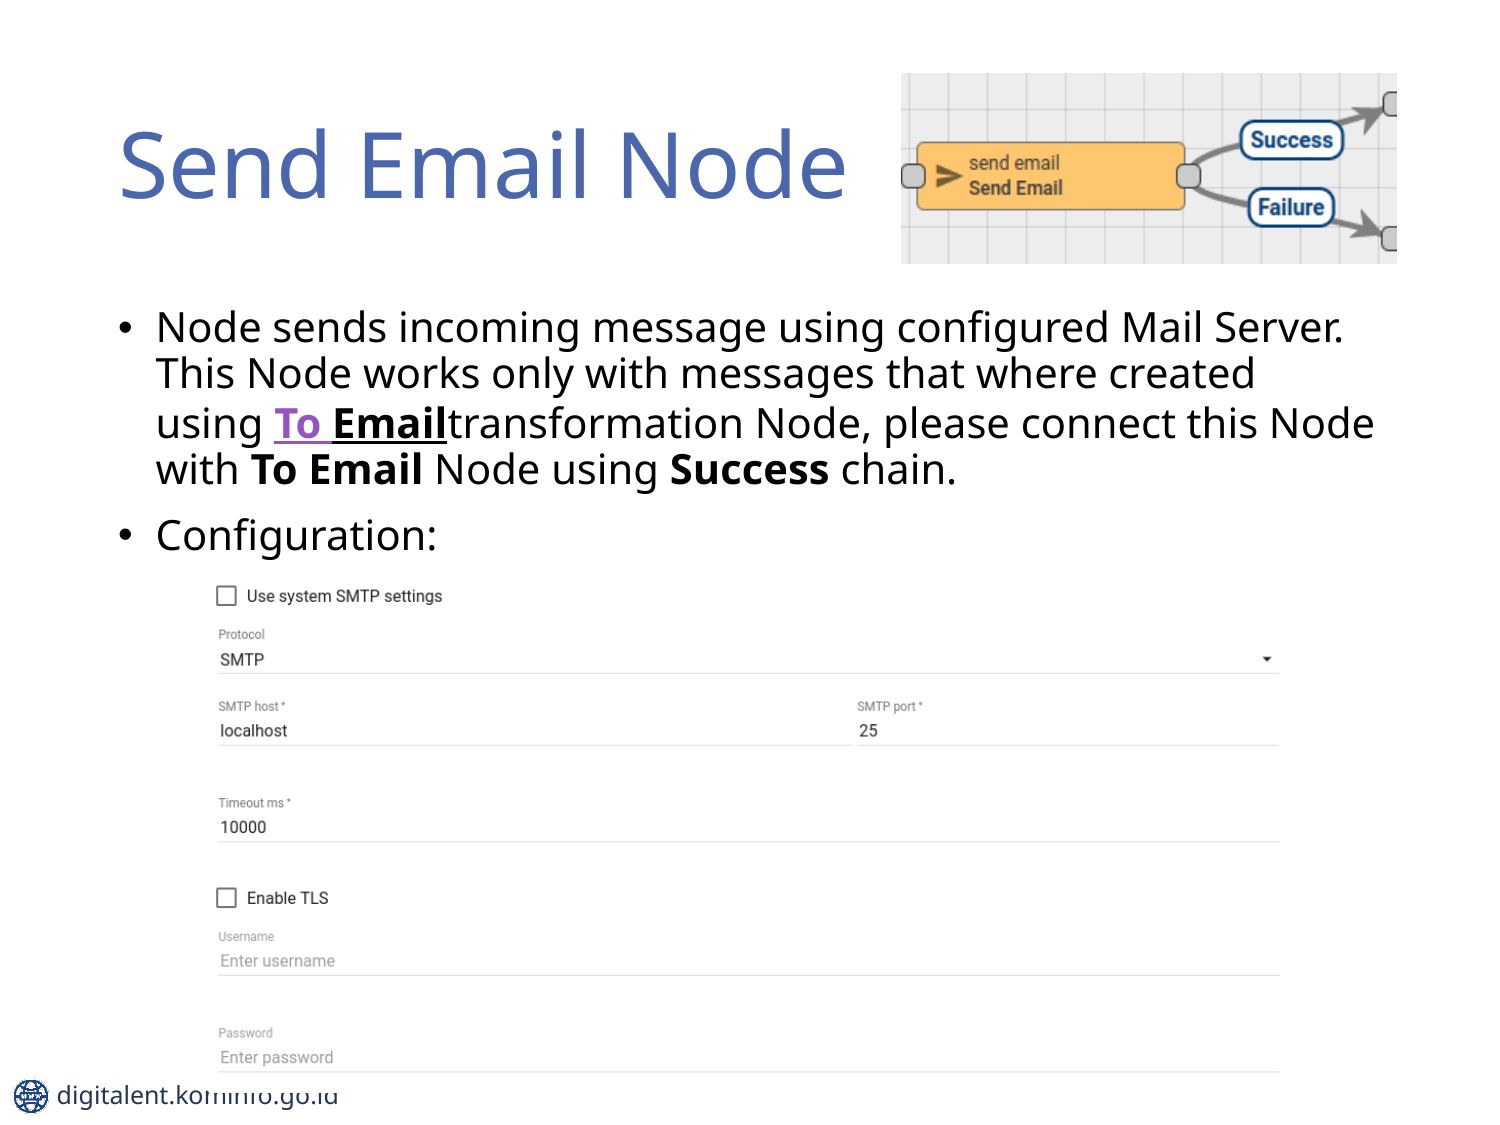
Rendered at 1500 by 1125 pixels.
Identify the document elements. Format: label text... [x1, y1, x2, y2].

picture [209, 567, 1291, 1093]
picture [901, 73, 1397, 264]
list Node sends incoming message using configured Mail Server. This Node works only with messages that where created using To Emailtransformation Node, please connect this Node with To Email Node using Success chain. Configuration: [103, 299, 1397, 1014]
picture [12, 1078, 49, 1114]
title Send Email Node [103, 59, 1397, 278]
